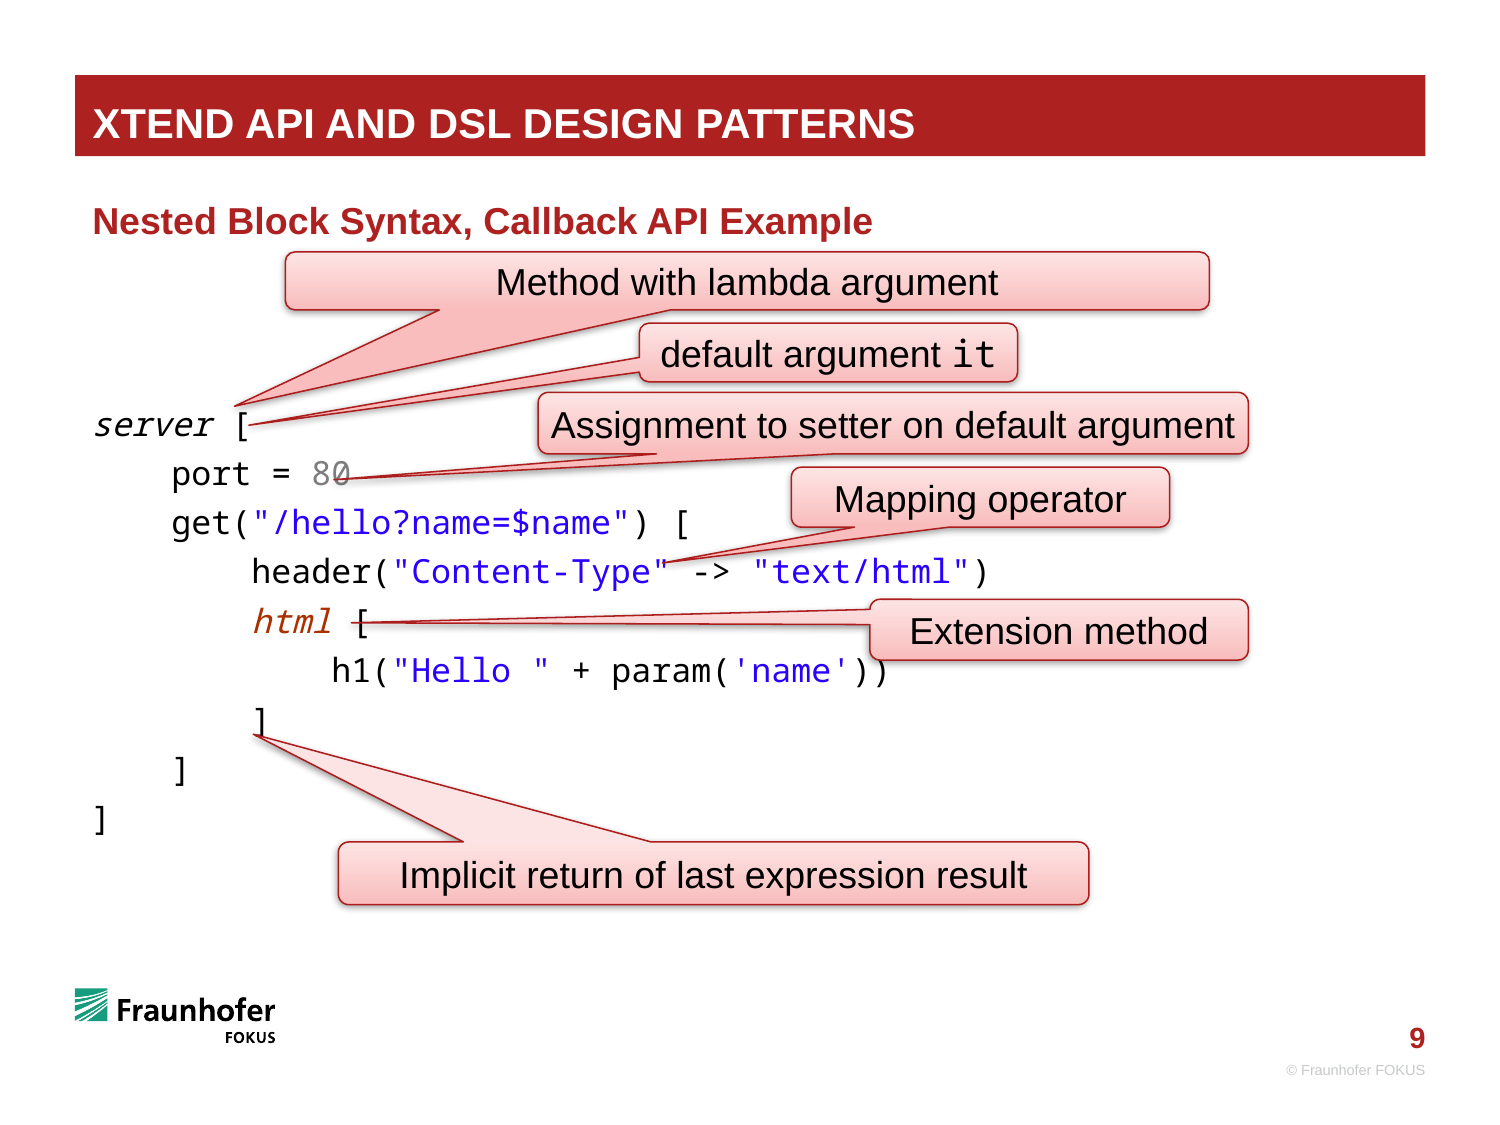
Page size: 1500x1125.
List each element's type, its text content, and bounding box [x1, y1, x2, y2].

text_box default argument it [248, 322, 1019, 426]
text_box Assignment to setter on default argument [333, 391, 1250, 481]
footer © Fraunhofer FOKUS [73, 1050, 1426, 1090]
list Nested Block Syntax, Callback API Example [74, 200, 1426, 300]
text_box Extension method [350, 598, 1250, 661]
title Xtend API and DSL Design Patterns [75, 75, 1426, 157]
text_box Method with lambda argument [233, 251, 1211, 407]
text_box Implicit return of last expression result [252, 733, 1090, 906]
list server [ port = 80 get("/hello?name=$name") [ header("Content-Type" -> "text/html") html [ h1("Hello " + param('name')) ] ] ] [74, 301, 1426, 956]
text_box Mapping operator [661, 466, 1171, 564]
